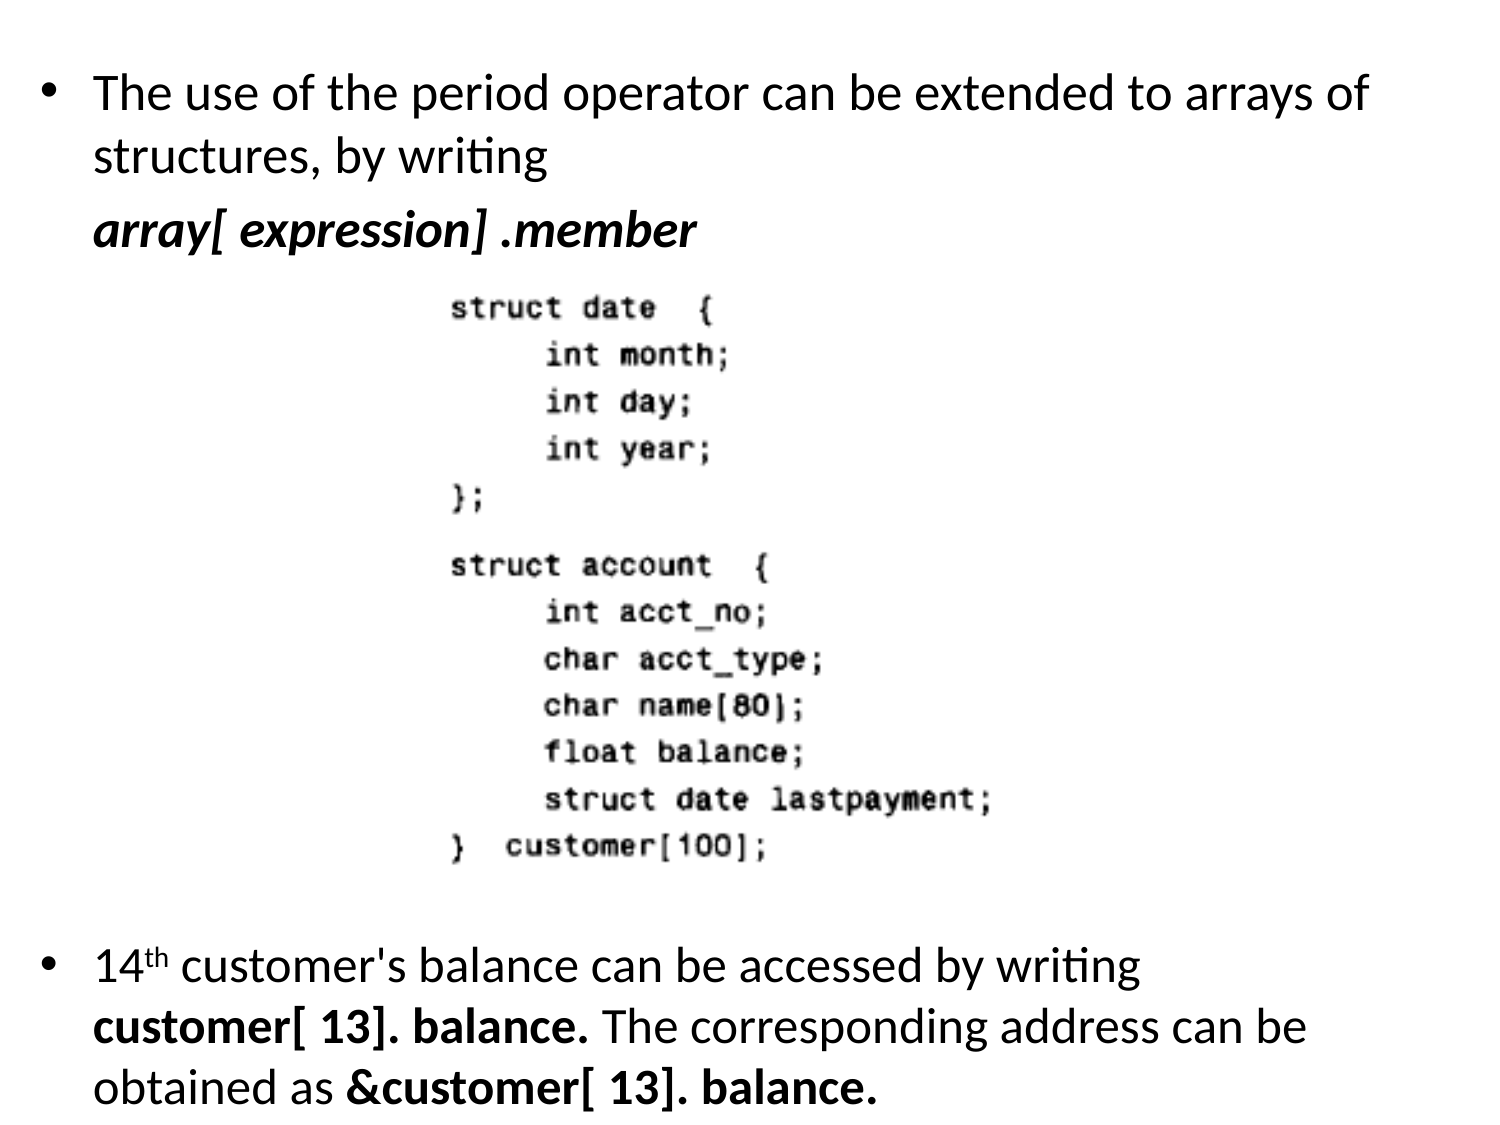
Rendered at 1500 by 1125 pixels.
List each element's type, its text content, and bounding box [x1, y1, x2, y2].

picture [424, 285, 1002, 888]
list The use of the period operator can be extended to arrays of structures, by writing array[ expression] .member 14th customer's balance can be accessed by writing customer[ 13]. balance. The corresponding address can be obtained as &customer[ 13]. balance. [24, 50, 1475, 1125]
